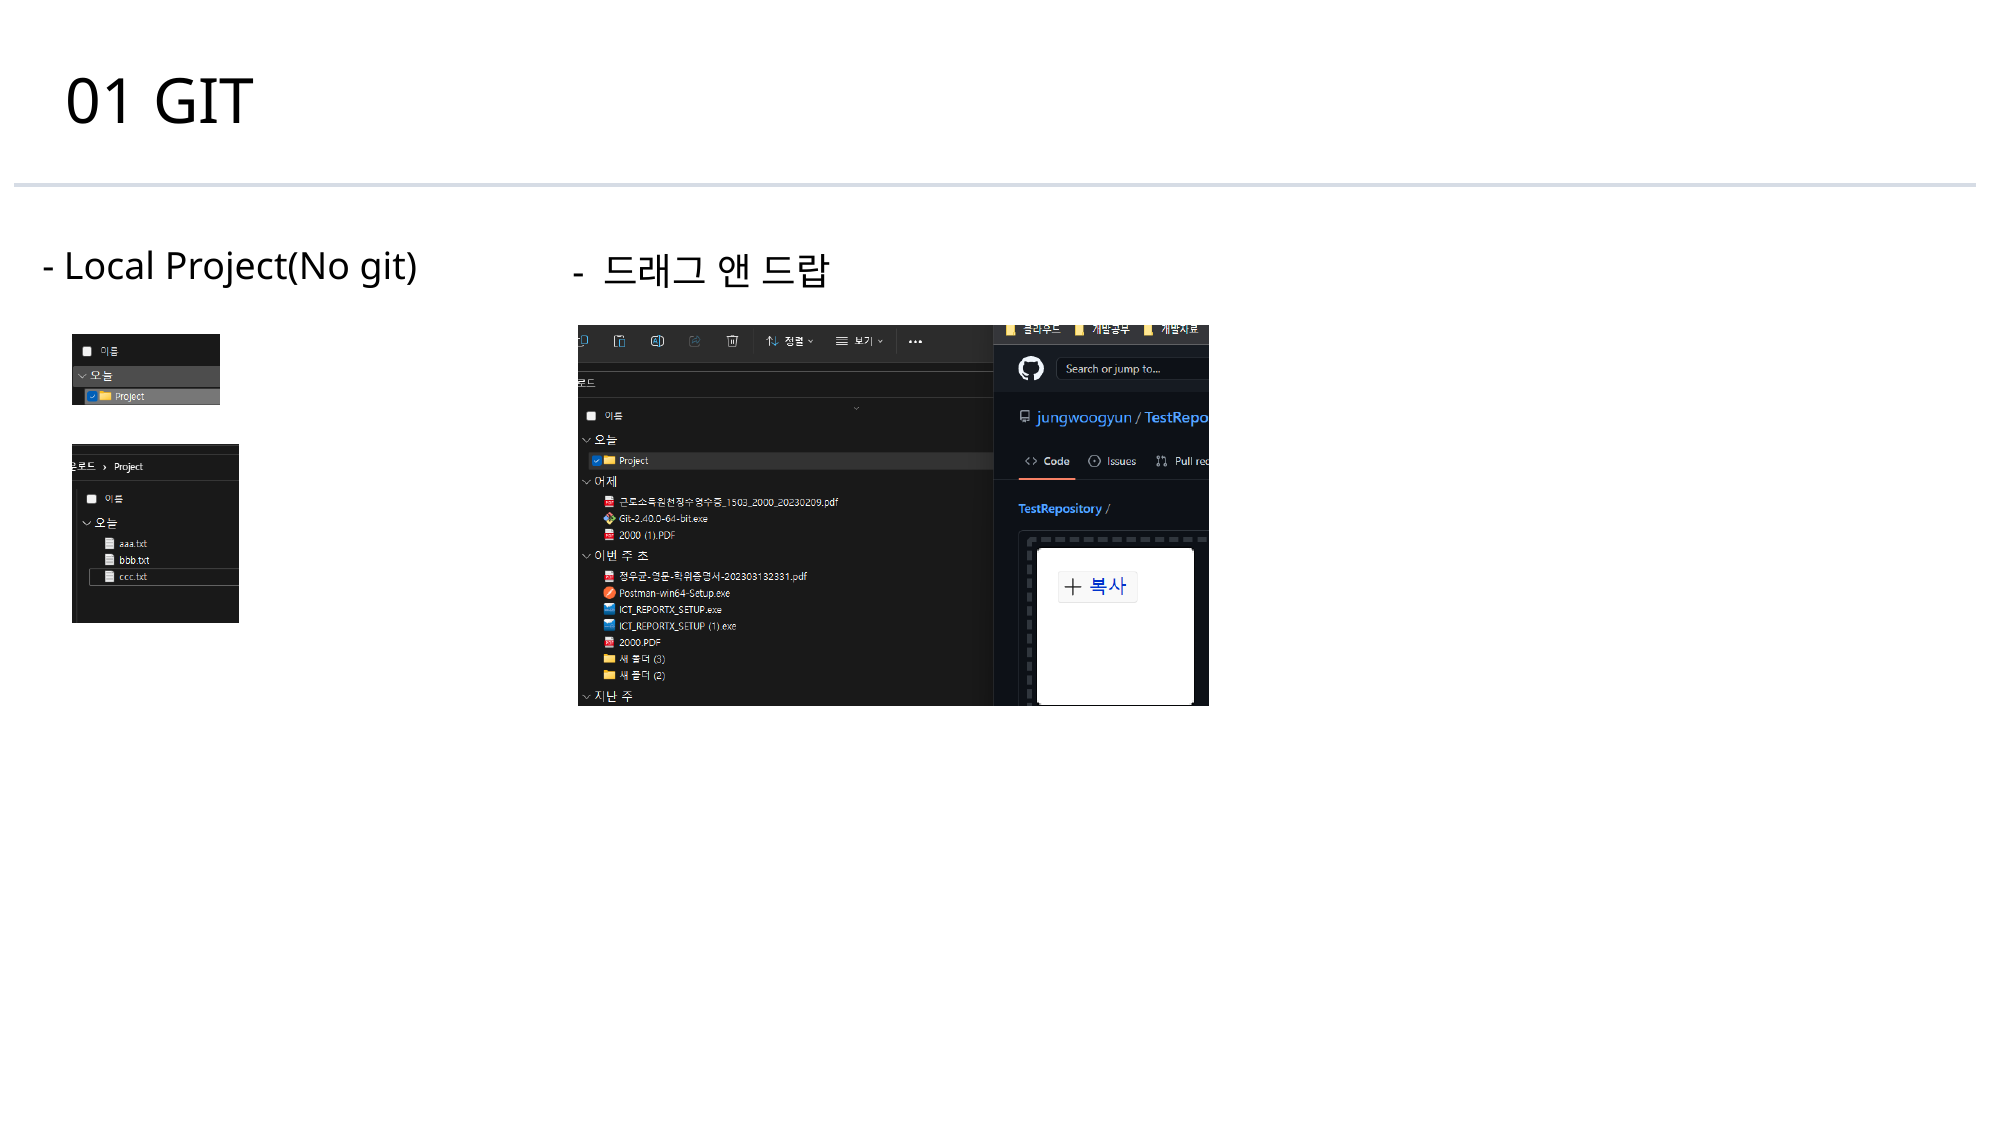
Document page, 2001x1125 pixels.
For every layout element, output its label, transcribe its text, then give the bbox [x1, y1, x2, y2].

picture [72, 334, 220, 405]
text_box - 드래그 앤 드랍 [557, 240, 1665, 301]
picture [578, 325, 1209, 706]
text_box 01 GIT [50, 54, 1158, 144]
text_box - Local Project(No git) [27, 234, 1135, 295]
picture [72, 444, 239, 623]
